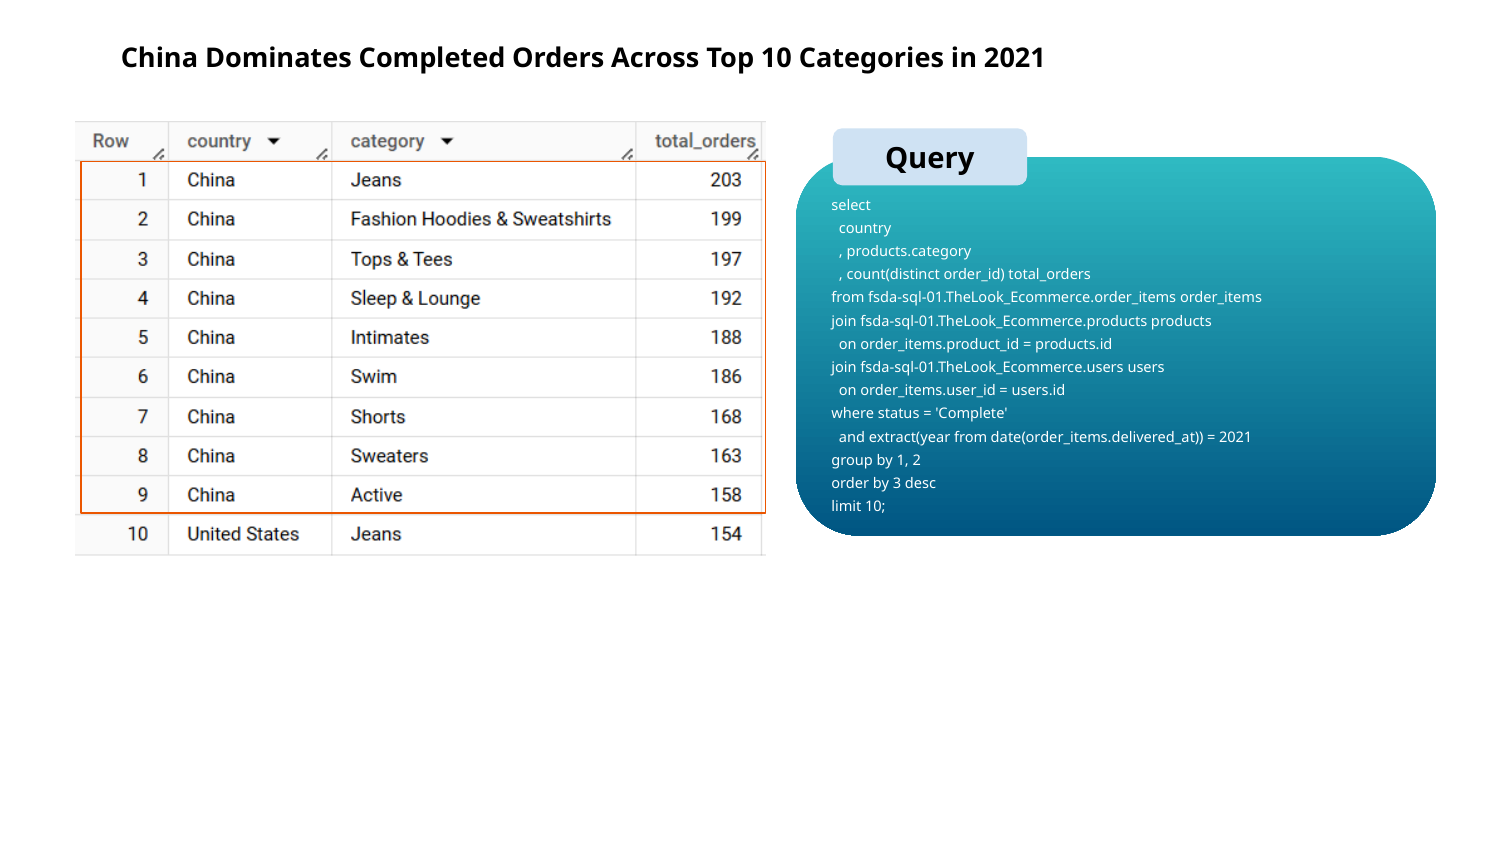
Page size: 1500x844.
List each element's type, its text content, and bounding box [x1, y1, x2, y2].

text_box [795, 162, 1436, 536]
text_box [1028, 156, 1401, 163]
picture [74, 121, 766, 557]
text_box Query [832, 128, 1028, 186]
text_box select country , products.category , count(distinct order_id) total_orders from fsda-sql-01.TheLook_Ecommerce.order_items order_items join fsda-sql-01.TheLook_Ecommerce.products products on order_items.product_id = products.id join fsda-sql-01.TheLook_Ecommerce.users users on order_items.user_id = users.id where status = 'Complete' and extract(year from date(order_items.delivered_at)) = 2021 group by 1, 2 order by 3 desc limit 10; [805, 163, 1436, 397]
text_box China Dominates Completed Orders Across Top 10 Categories in 2021 [120, 27, 1357, 74]
